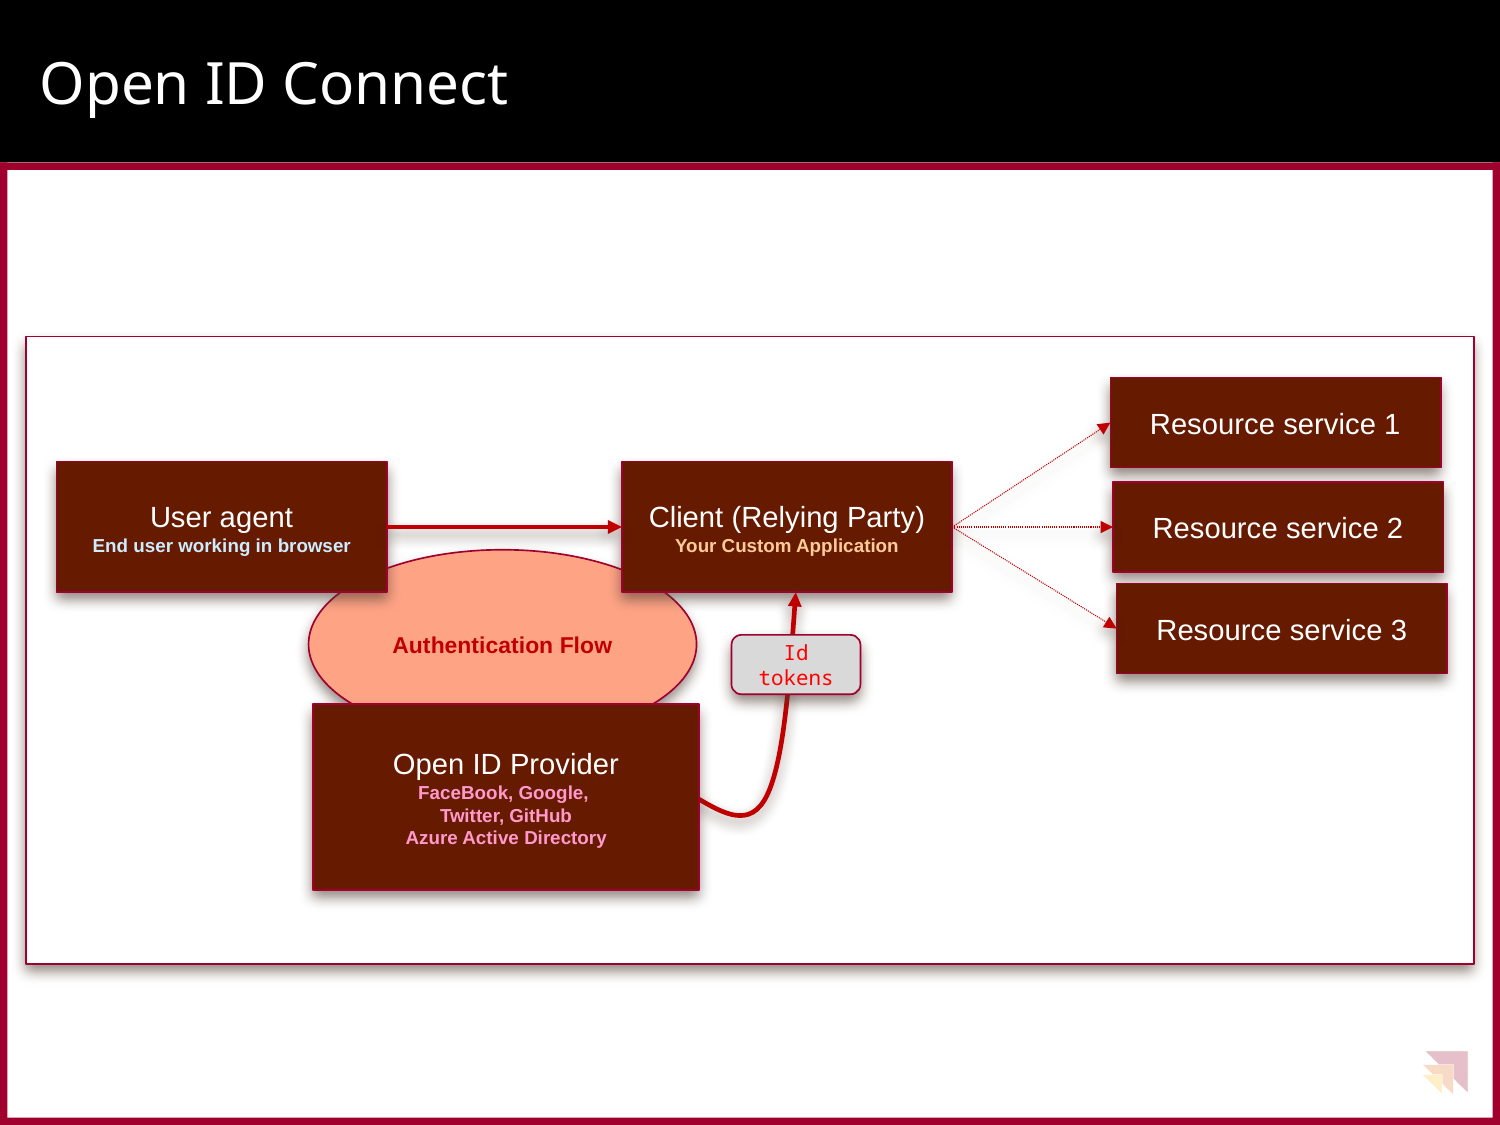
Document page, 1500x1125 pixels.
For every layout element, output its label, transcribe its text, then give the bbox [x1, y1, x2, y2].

text_box User agent End user working in browser [56, 461, 388, 593]
text_box [25, 336, 1475, 965]
text_box Open ID Provider FaceBook, Google, Twitter, GitHub Azure Active Directory [312, 703, 700, 891]
text_box Client (Relying Party) Your Custom Application [621, 461, 941, 593]
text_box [951, 422, 1111, 524]
text_box [776, 592, 802, 632]
text_box Resource service 2 [1120, 481, 1444, 573]
text_box Authentication Flow [307, 548, 698, 702]
text_box [709, 710, 787, 817]
text_box Resource service 1 [1110, 377, 1442, 468]
text_box Resource service 3 [1116, 583, 1448, 674]
text_box Id tokens [730, 634, 862, 696]
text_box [951, 526, 1117, 629]
title Open ID Connect [24, 12, 1438, 150]
